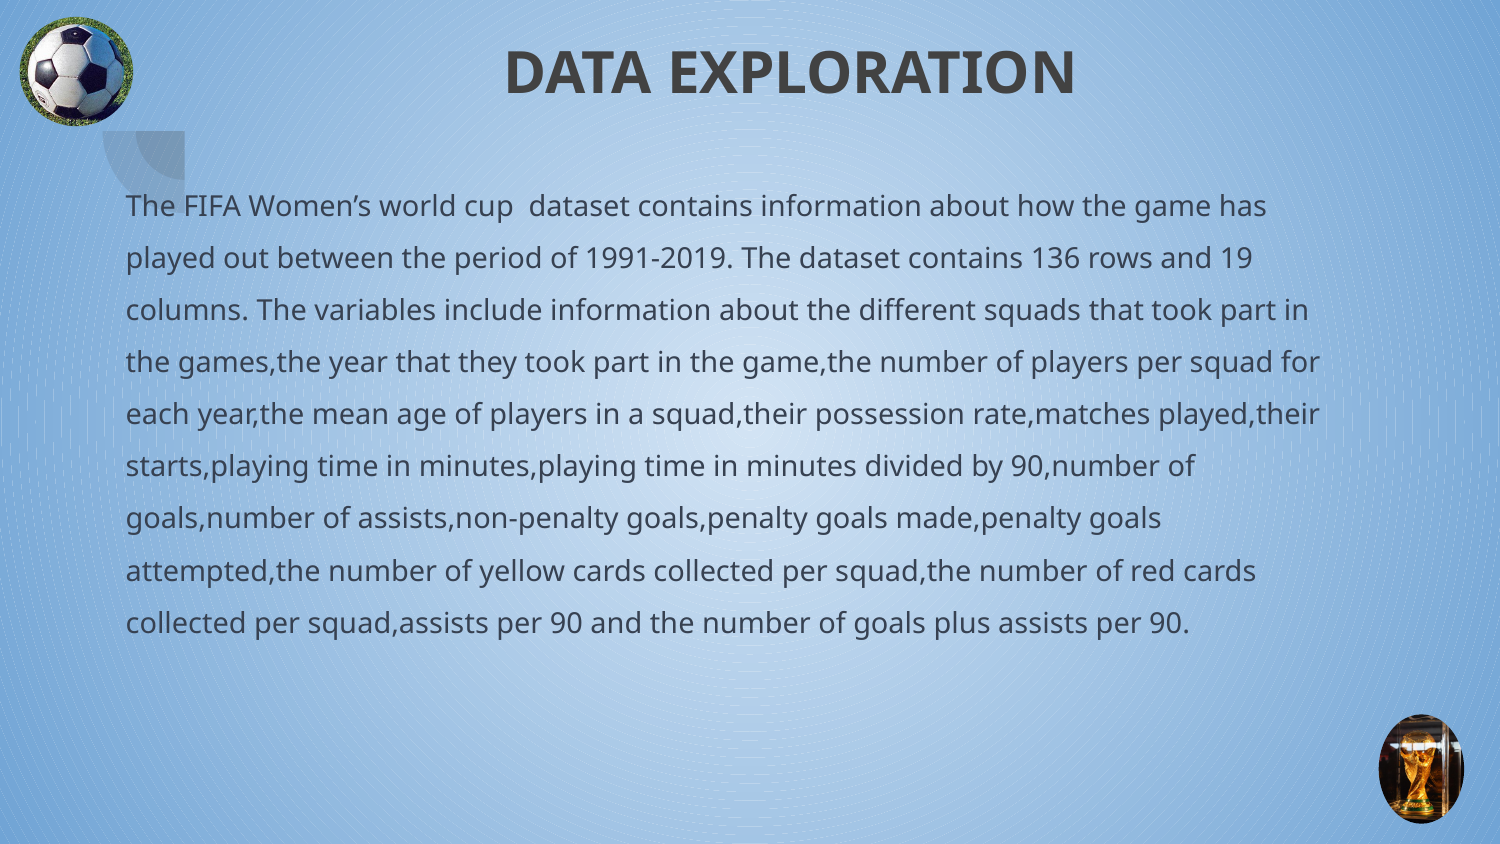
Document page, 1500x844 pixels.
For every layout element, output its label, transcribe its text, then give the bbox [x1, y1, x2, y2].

picture [19, 16, 134, 127]
picture [1378, 714, 1465, 824]
title DATA EXPLORATION [488, 20, 1176, 137]
list The FIFA Women’s world cup dataset contains information about how the game has played out between the period of 1991-2019. The dataset contains 136 rows and 19 columns. The variables include information about the different squads that took part in the games,the year that they took part in the game,the number of players per squad for each year,the mean age of players in a squad,their possession rate,matches played,their starts,playing time in minutes,playing time in minutes divided by 90,number of goals,number of assists,non-penalty goals,penalty goals made,penalty goals attempted,the number of yellow cards collected per squad,the number of red cards collected per squad,assists per 90 and the number of goals plus assists per 90. [110, 155, 1368, 658]
